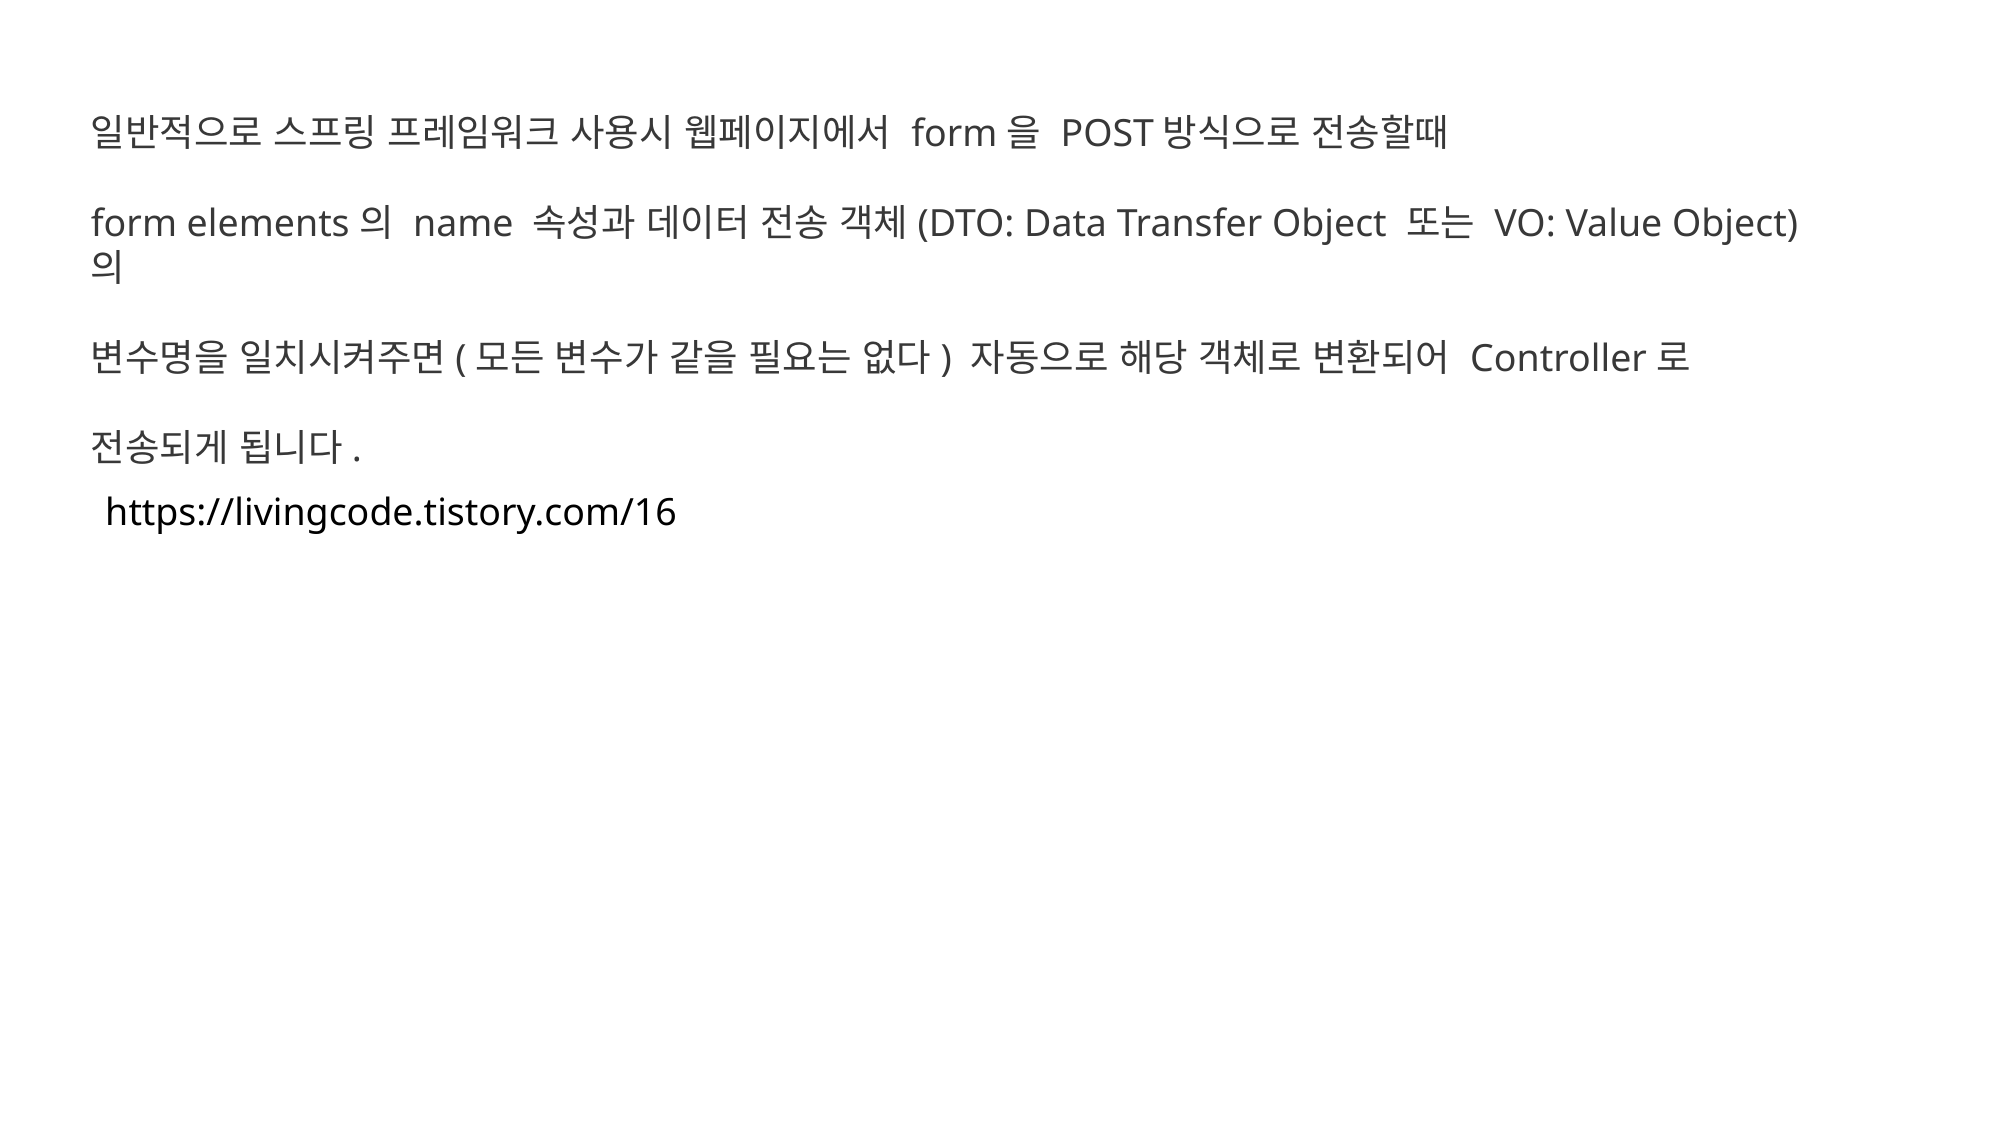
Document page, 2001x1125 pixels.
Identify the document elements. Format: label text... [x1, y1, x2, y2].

text_box https://livingcode.tistory.com/16 [90, 480, 1091, 540]
text_box 일반적으로 스프링 프레임워크 사용시 웹페이지에서 form을 POST방식으로 전송할때 form elements의 name 속성과 데이터 전송 객체(DTO: Data Transfer Object 또는 VO: Value Object)의 변수명을 일치시켜주면(모든 변수가 같을 필요는 없다) 자동으로 해당 객체로 변환되어 Controller로 전송되게 됩니다. [76, 101, 1829, 522]
